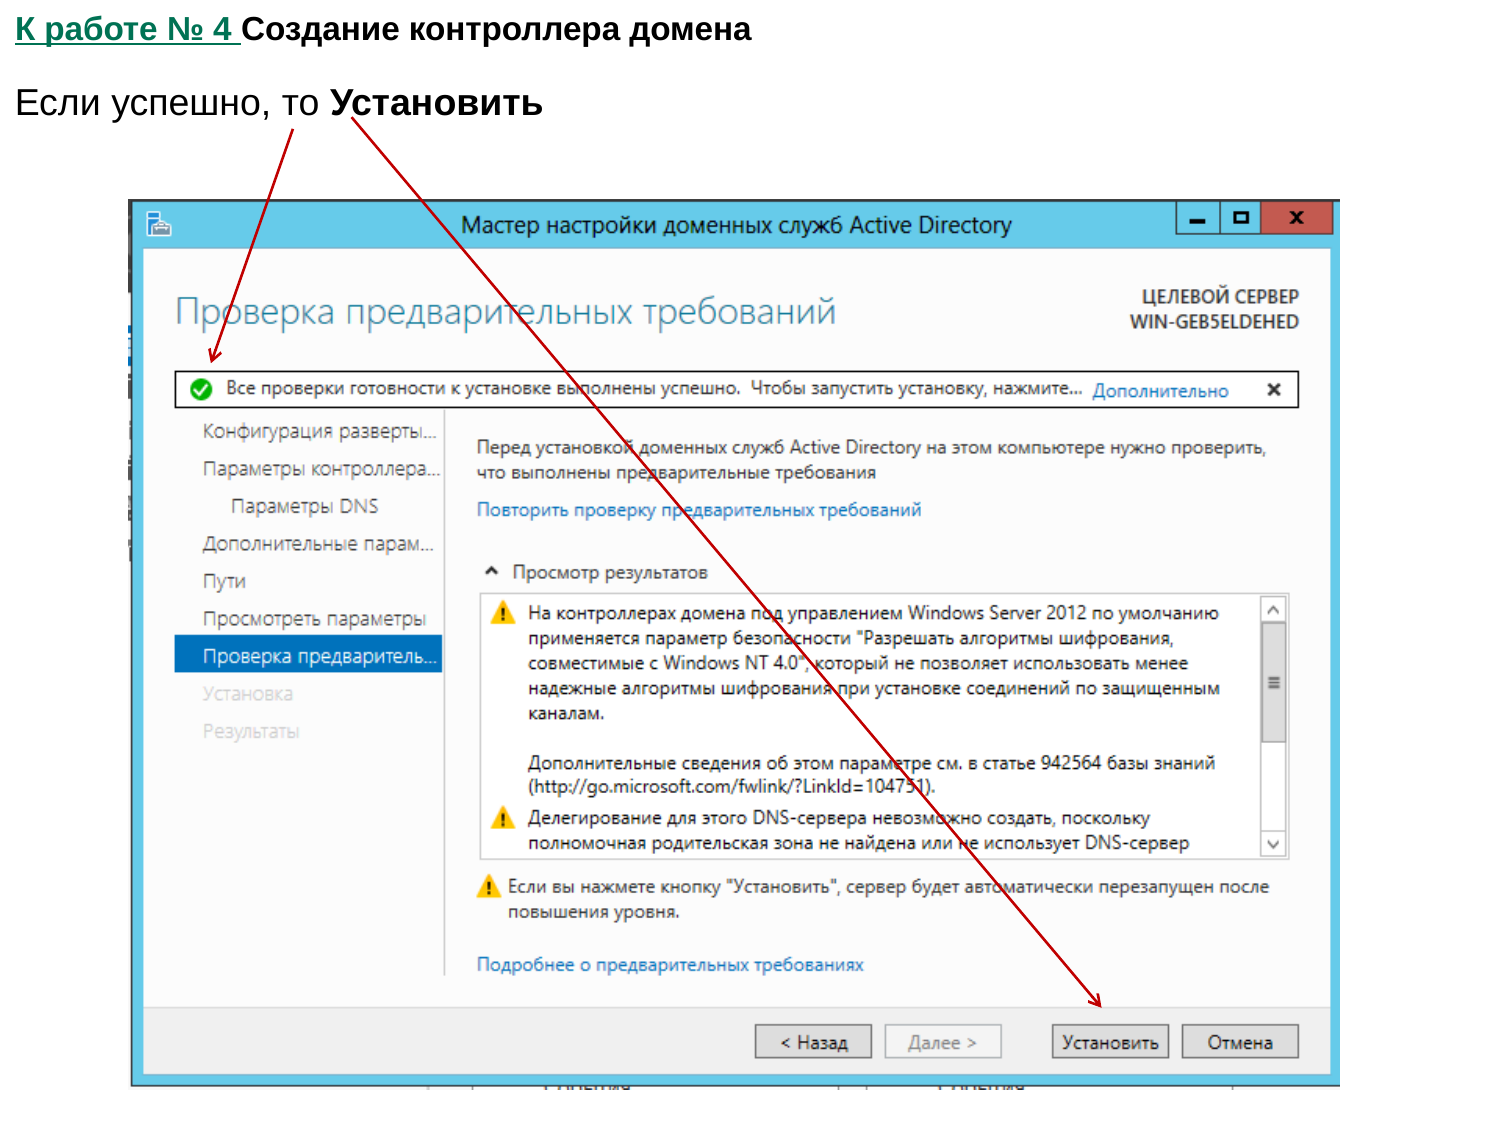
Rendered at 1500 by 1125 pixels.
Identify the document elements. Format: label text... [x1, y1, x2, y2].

text_box Если успешно, то Установить [0, 70, 1500, 130]
list К работе № 4 Создание контроллера домена [0, 0, 1500, 70]
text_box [134, 204, 275, 288]
picture [128, 198, 1341, 1091]
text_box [280, 187, 1173, 938]
